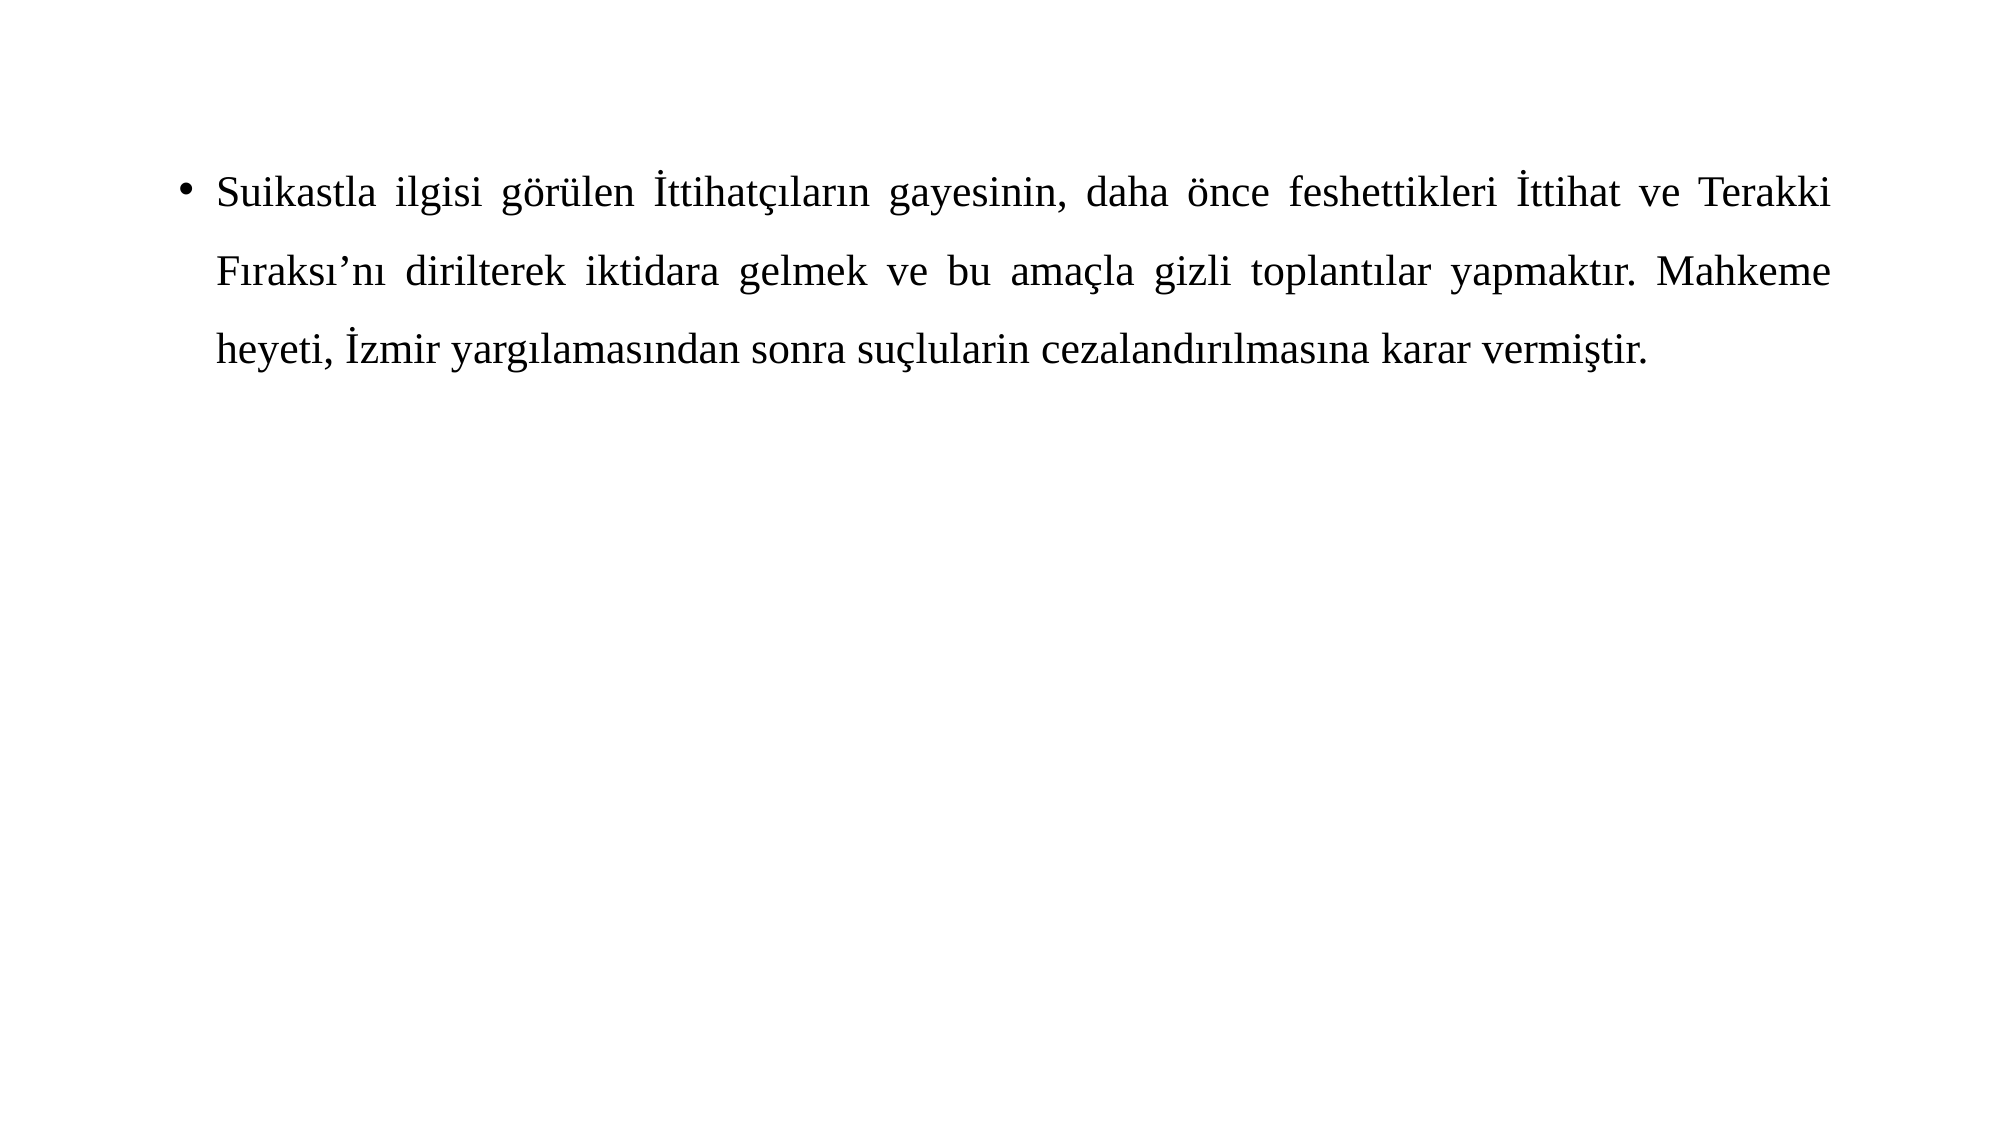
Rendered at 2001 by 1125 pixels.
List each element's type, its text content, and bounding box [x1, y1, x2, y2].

list Suikastla ilgisi görülen İttihatçıların gayesinin, daha önce feshettikleri İttihat ve Terakki Fıraksı’nı dirilterek iktidara gelmek ve bu amaçla gizli toplantılar yapmaktır. Mahkeme heyeti, İzmir yargılamasından sonra suçlularin cezalandırılmasına karar vermiştir. [163, 128, 1849, 999]
